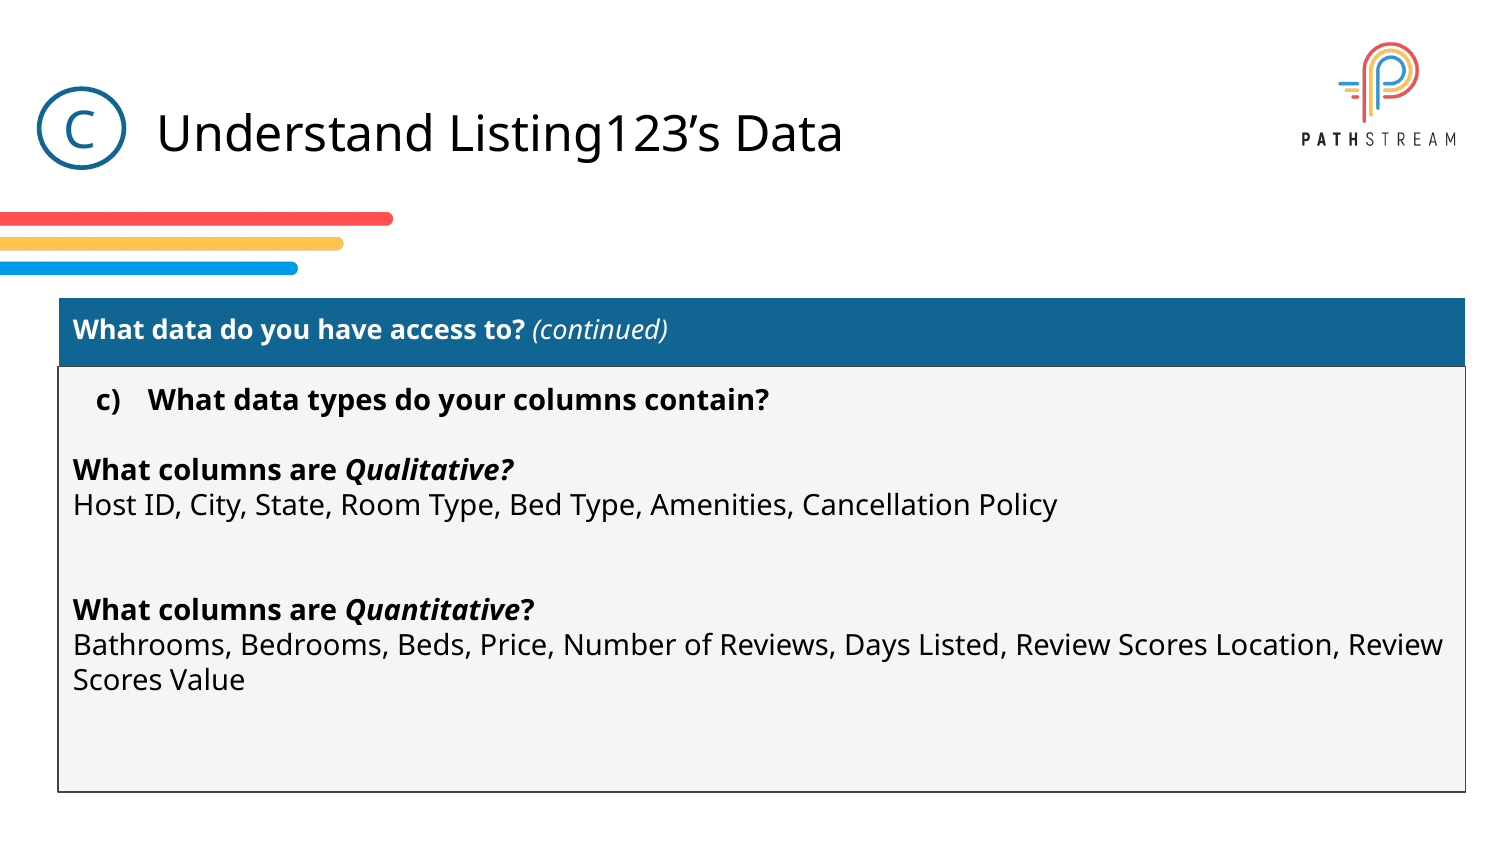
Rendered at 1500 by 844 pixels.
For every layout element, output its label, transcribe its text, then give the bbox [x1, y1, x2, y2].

picture [1191, 0, 1500, 205]
text_box What data types do your columns contain? What columns are Qualitative? Host ID, City, State, Room Type, Bed Type, Amenities, Cancellation Policy What columns are Quantitative? Bathrooms, Bedrooms, Beds, Price, Number of Reviews, Days Listed, Review Scores Location, Review Scores Value [57, 366, 1466, 793]
text_box C [48, 87, 128, 169]
title Understand Listing123’s Data [141, 86, 1186, 194]
text_box [39, 103, 48, 153]
picture [0, 212, 393, 275]
text_box What data do you have access to? (continued) [57, 297, 1466, 366]
